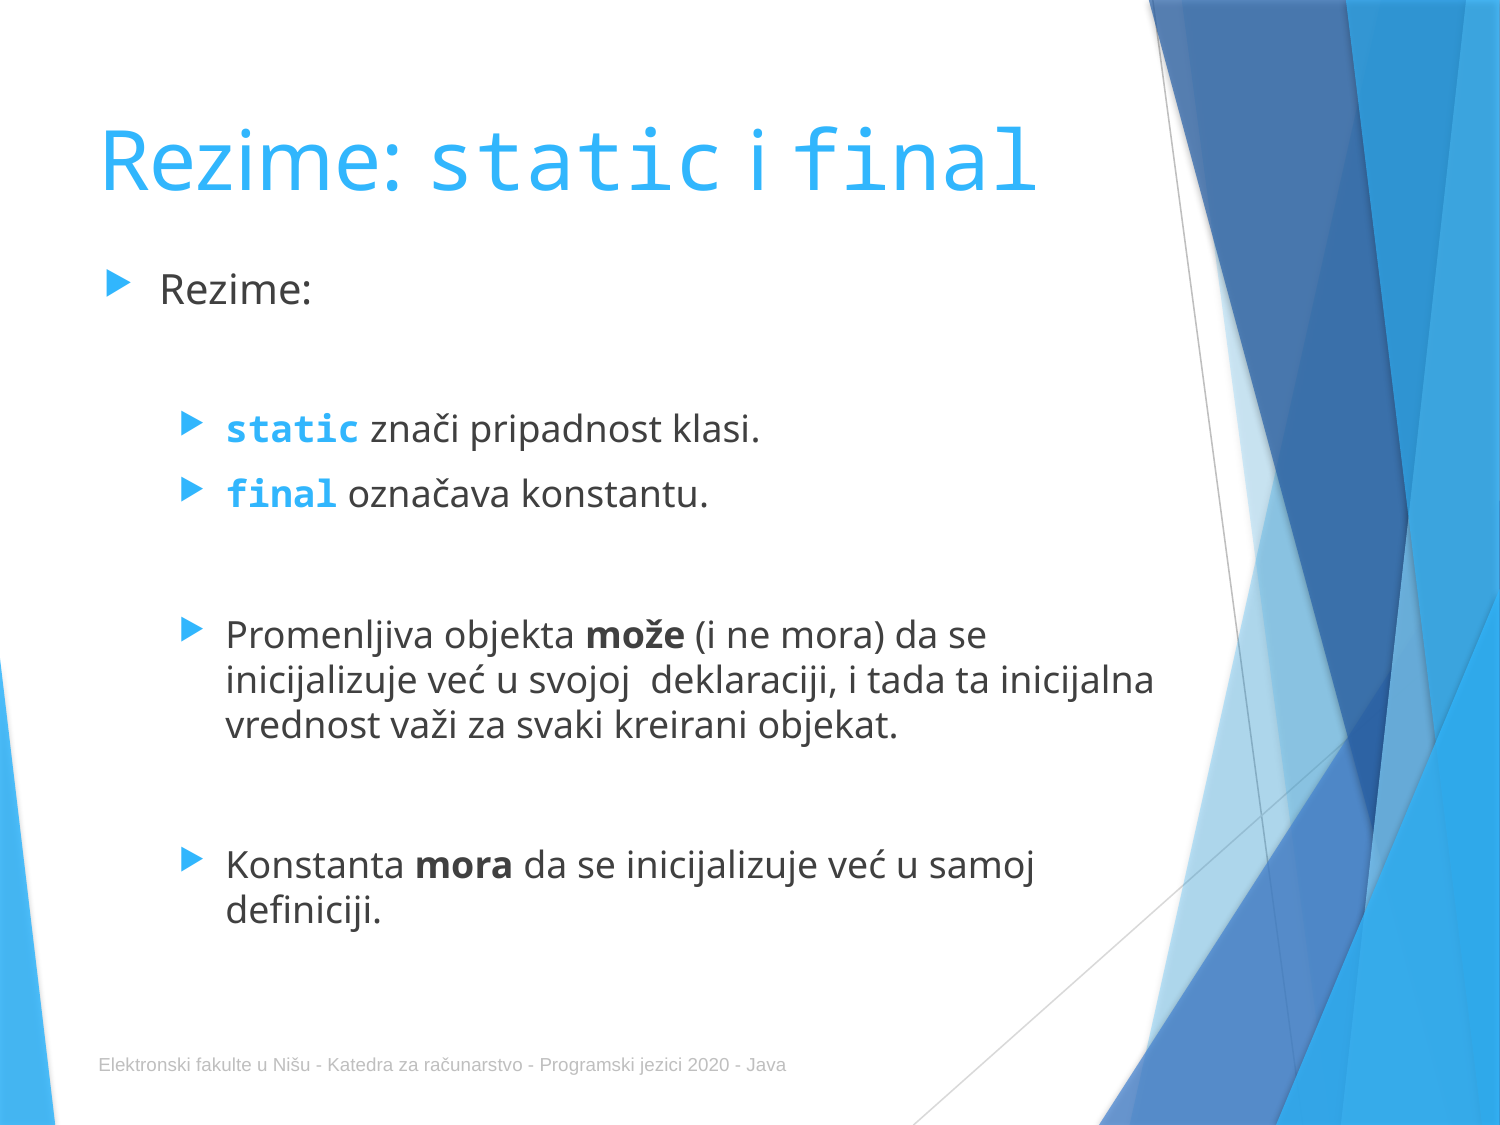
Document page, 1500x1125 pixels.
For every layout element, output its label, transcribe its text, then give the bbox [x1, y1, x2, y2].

footer Elektronski fakulte u Nišu - Katedra za računarstvo - Programski jezici 2020 - Java [83, 1034, 1141, 1094]
list Rezime: static znači pripadnost klasi. final označava konstantu. Promenljiva objekta može (i ne mora) da se inicijalizuje već u svojoj deklaraciji, i tada ta inicijalna vrednost važi za svaki kreirani objekat. Konstanta mora da se inicijalizuje već u samoj definiciji. [88, 255, 1176, 1025]
title Rezime: static i final [83, 99, 1141, 220]
